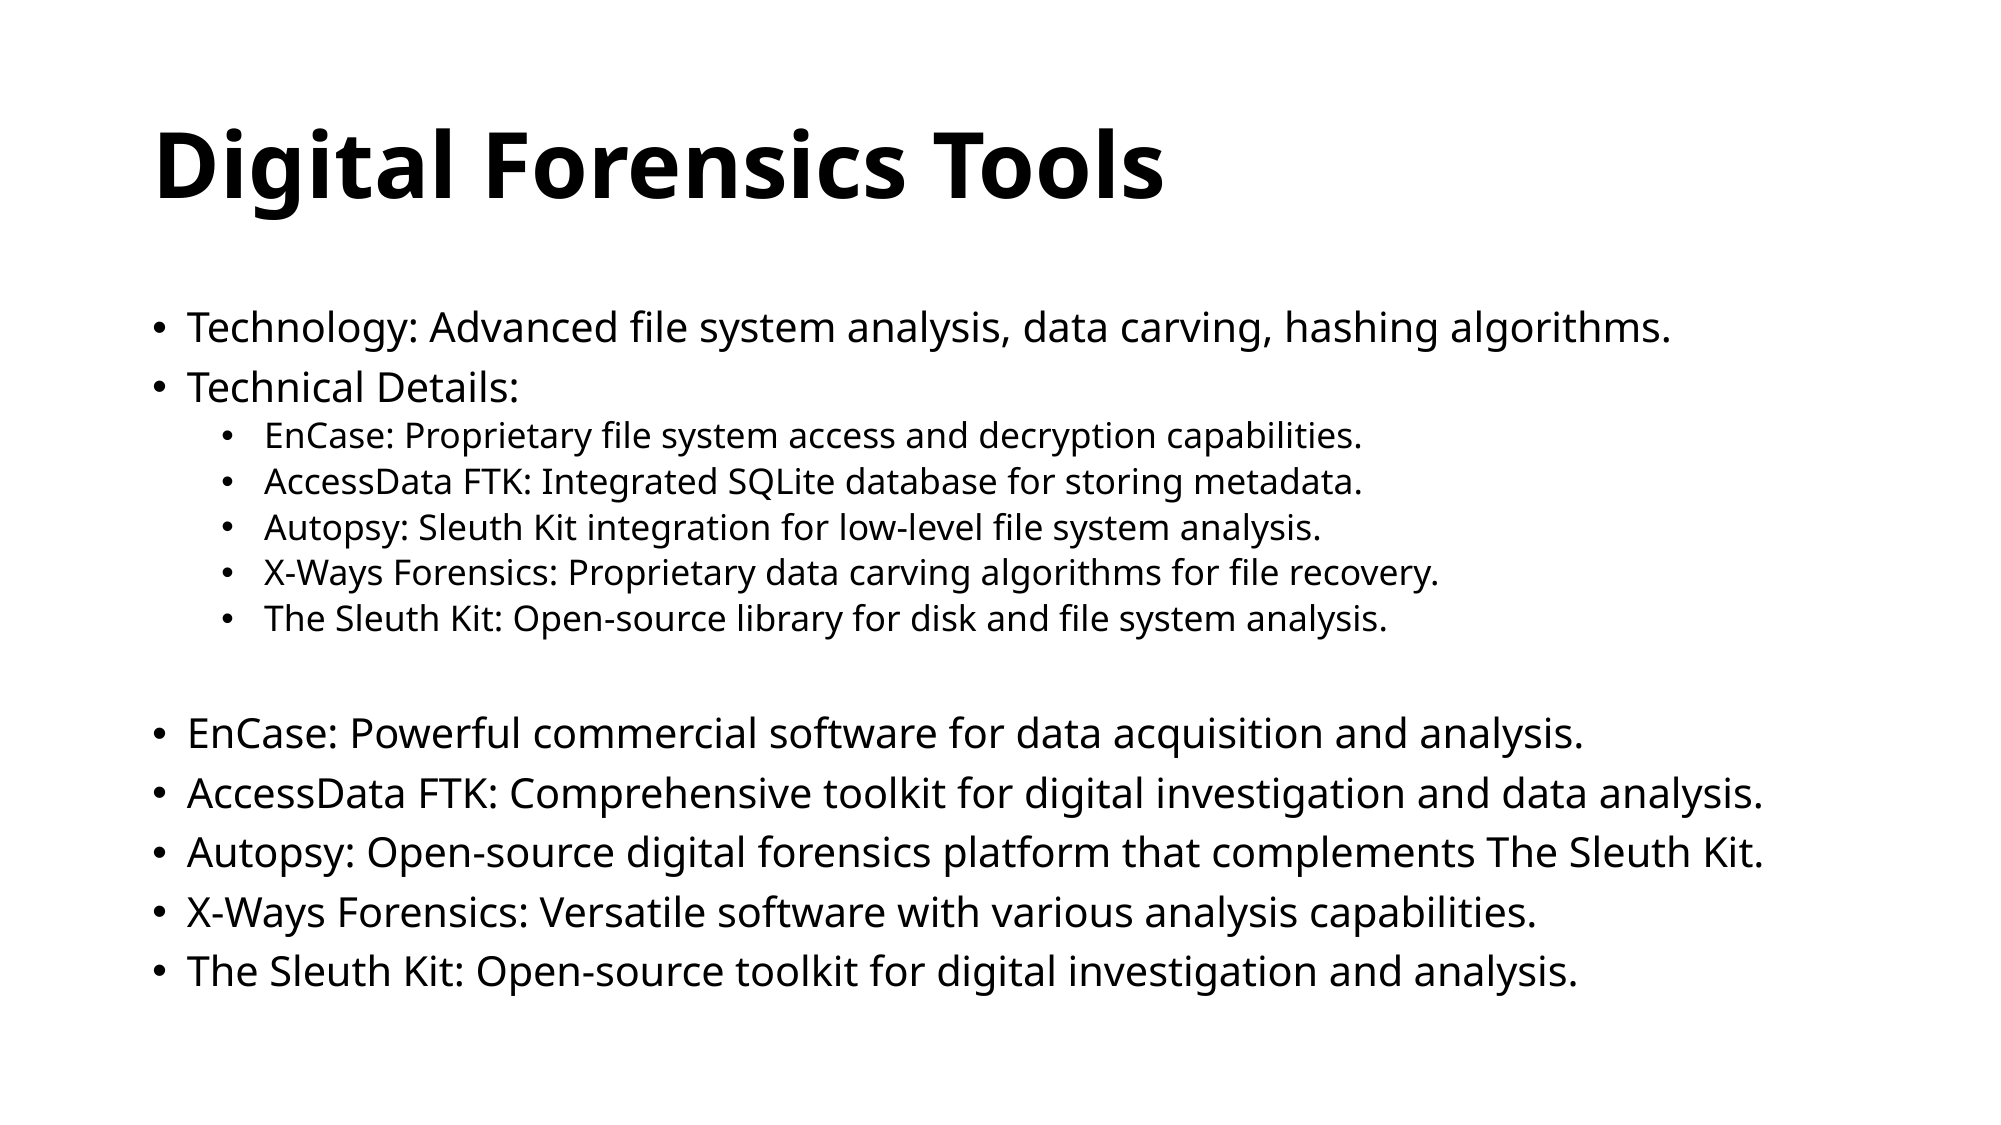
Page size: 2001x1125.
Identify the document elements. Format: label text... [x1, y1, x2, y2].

list Technology: Advanced file system analysis, data carving, hashing algorithms. Technical Details: EnCase: Proprietary file system access and decryption capabilities. AccessData FTK: Integrated SQLite database for storing metadata. Autopsy: Sleuth Kit integration for low-level file system analysis. X-Ways Forensics: Proprietary data carving algorithms for file recovery. The Sleuth Kit: Open-source library for disk and file system analysis. EnCase: Powerful commercial software for data acquisition and analysis. AccessData FTK: Comprehensive toolkit for digital investigation and data analysis. Autopsy: Open-source digital forensics platform that complements The Sleuth Kit. X-Ways Forensics: Versatile software with various analysis capabilities. The Sleuth Kit: Open-source toolkit for digital investigation and analysis. [137, 299, 1863, 1014]
title Digital Forensics Tools [137, 59, 1863, 278]
